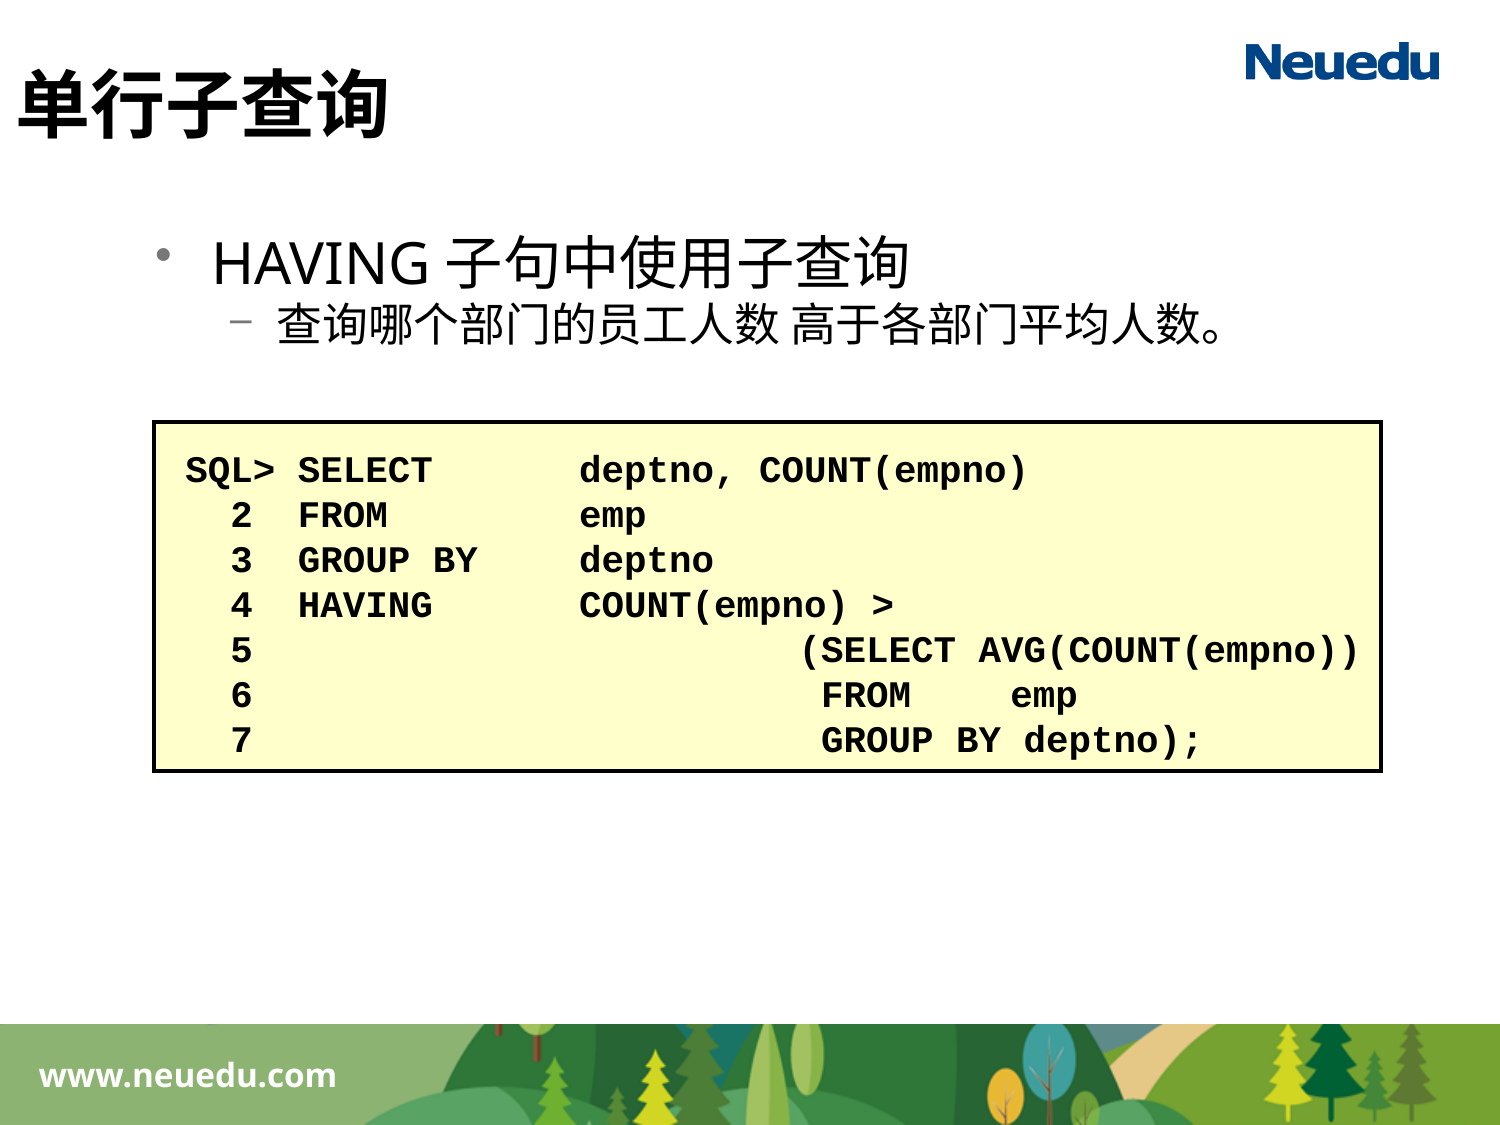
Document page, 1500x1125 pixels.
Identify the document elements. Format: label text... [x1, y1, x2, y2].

picture [0, 1024, 1500, 1125]
picture [1246, 42, 1439, 80]
list HAVING子句中使用子查询 查询哪个部门的员工人数 高于各部门平均人数。 [140, 218, 1500, 838]
text_box [154, 421, 1382, 772]
title 单行子查询 [0, 45, 1195, 161]
text_box SQL> SELECT deptno, COUNT(empno) 2 FROM emp 3 GROUP BY deptno 4 HAVING COUNT(empno) > 5 (SELECT AVG(COUNT(empno)) 6 FROM emp 7 GROUP BY deptno); [170, 425, 1347, 780]
